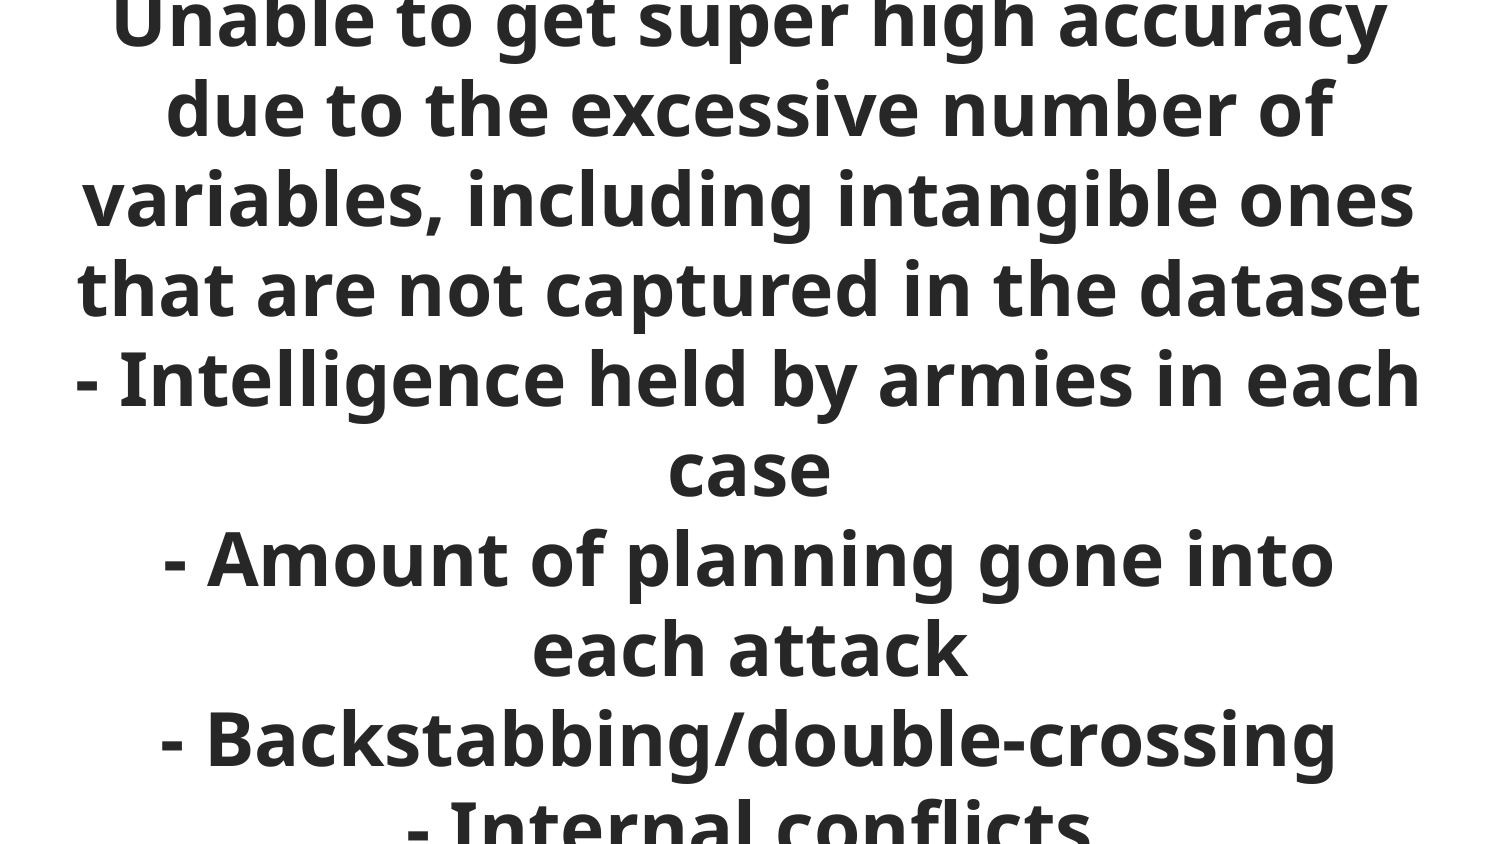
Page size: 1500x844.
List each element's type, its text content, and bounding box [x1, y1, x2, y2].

title Unable to get super high accuracy due to the excessive number of variables, including intangible ones that are not captured in the dataset - Intelligence held by armies in each case - Amount of planning gone into each attack - Backstabbing/double-crossing - Internal conflicts [51, 352, 1449, 491]
